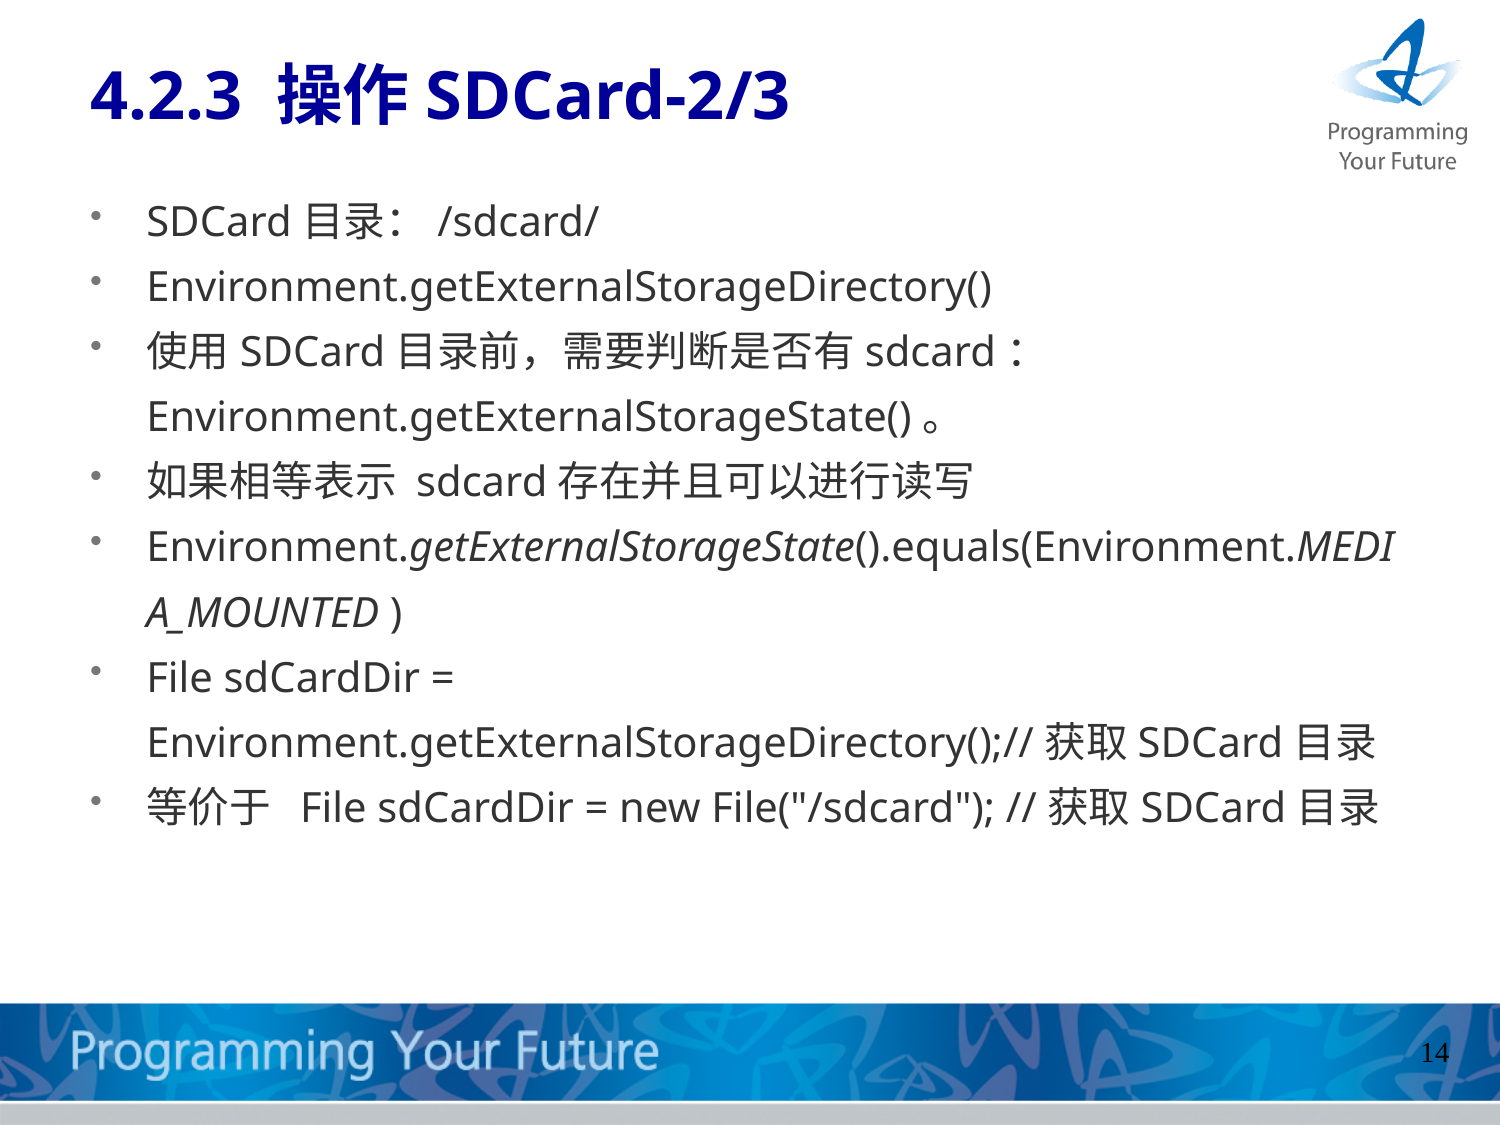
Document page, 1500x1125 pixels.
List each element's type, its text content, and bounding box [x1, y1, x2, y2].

picture [1297, 0, 1500, 213]
list SDCard目录：/sdcard/ Environment.getExternalStorageDirectory() 使用SDCard目录前，需要判断是否有sdcard：Environment.getExternalStorageState()。 如果相等表示 sdcard存在并且可以进行读写 Environment.getExternalStorageState().equals(Environment.MEDIA_MOUNTED ) File sdCardDir = Environment.getExternalStorageDirectory();//获取SDCard目录 等价于 File sdCardDir = new File("/sdcard"); //获取SDCard目录 [74, 172, 1412, 988]
title 4.2.3 操作SDCard-2/3 [74, 44, 1271, 162]
picture [0, 997, 1500, 1125]
